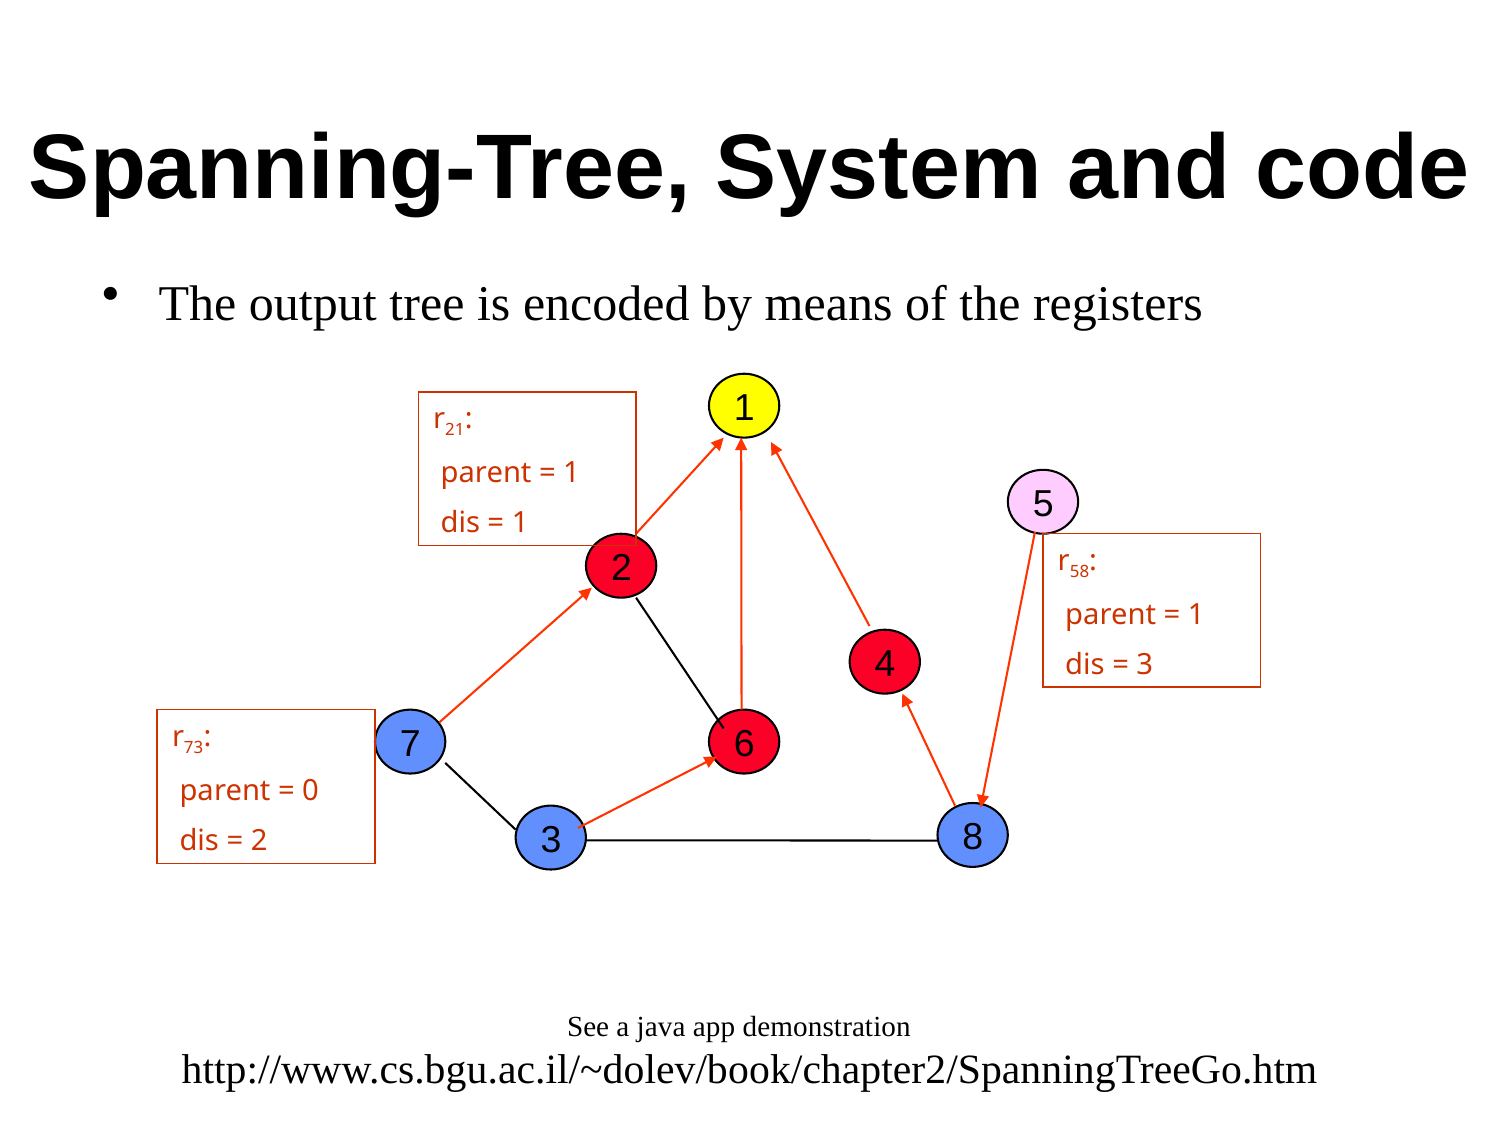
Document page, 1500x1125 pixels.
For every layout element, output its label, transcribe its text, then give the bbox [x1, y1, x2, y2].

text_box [156, 391, 1261, 867]
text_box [374, 373, 1079, 390]
list The output tree is encoded by means of the registers [87, 262, 1363, 463]
title Spanning-Tree, System and code [0, 67, 1500, 256]
footer See a java app demonstration http://www.cs.bgu.ac.il/~dolev/book/chapter2/SpanningTreeGo.htm [41, 999, 1459, 1107]
